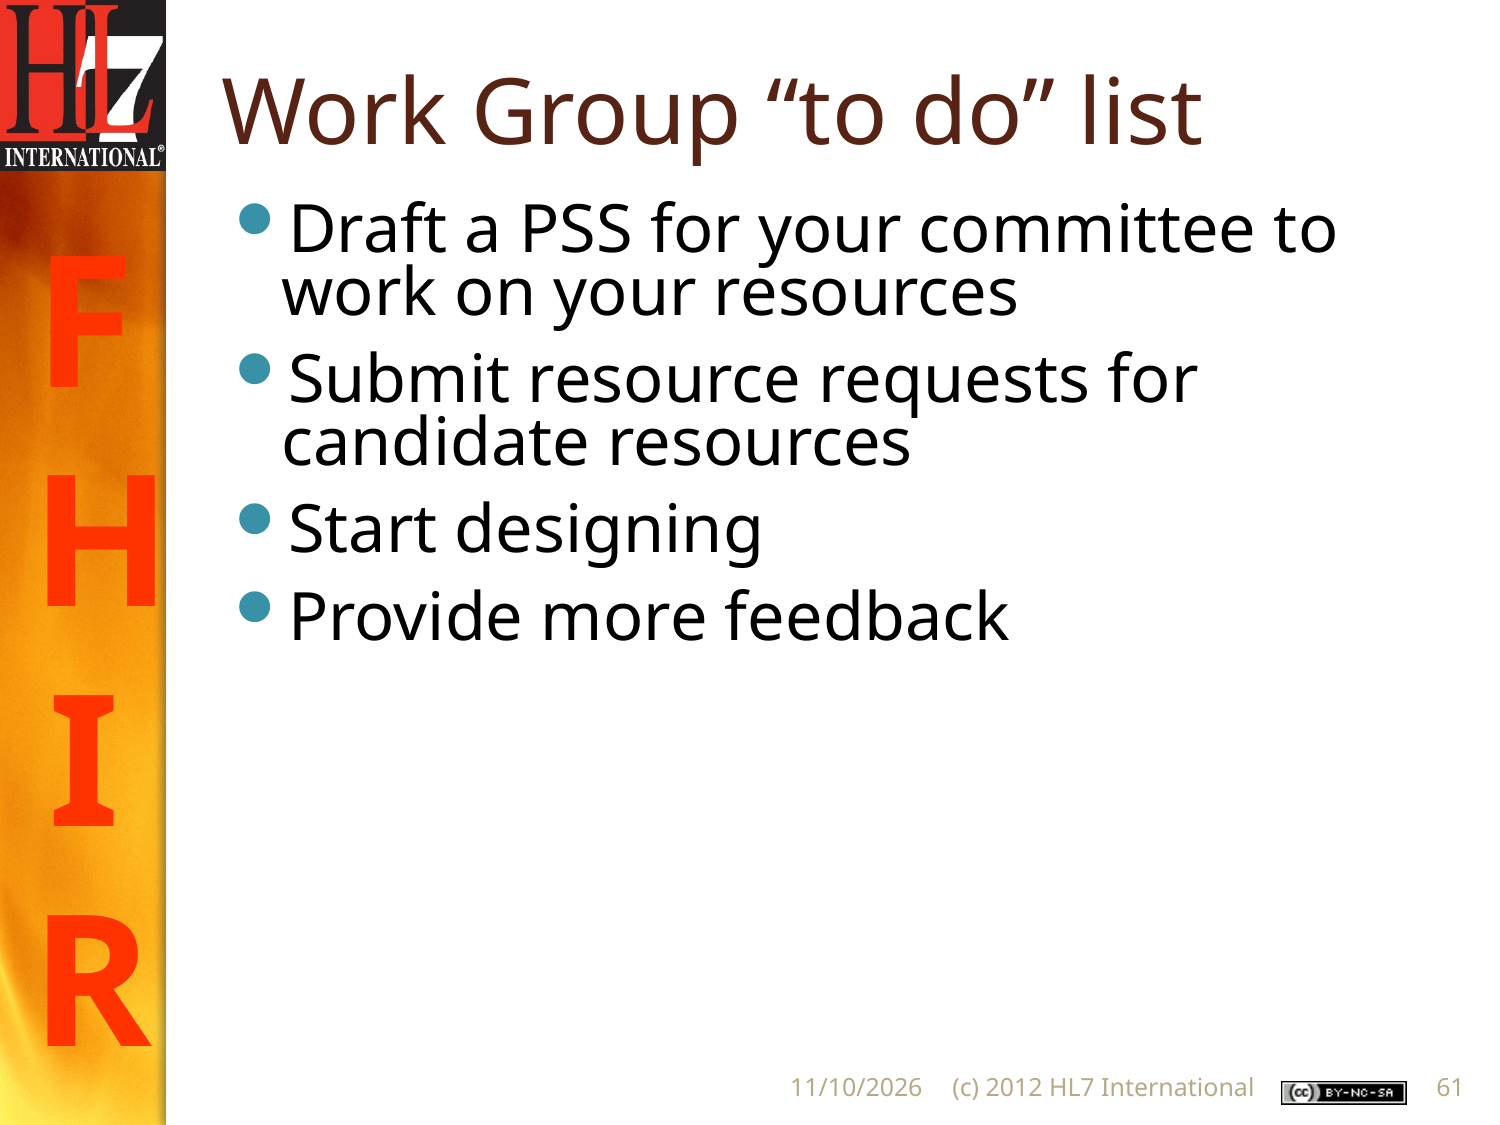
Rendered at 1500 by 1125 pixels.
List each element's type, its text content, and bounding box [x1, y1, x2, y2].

slide_number 61 [1413, 1070, 1488, 1113]
list Draft a PSS for your committee to work on your resources Submit resource requests for candidate resources Start designing Provide more feedback [206, 196, 1466, 1059]
footer (c) 2012 HL7 International [937, 1070, 1413, 1113]
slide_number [587, 1070, 937, 1113]
title Work Group “to do” list [206, 30, 1466, 185]
picture [0, 0, 166, 1125]
